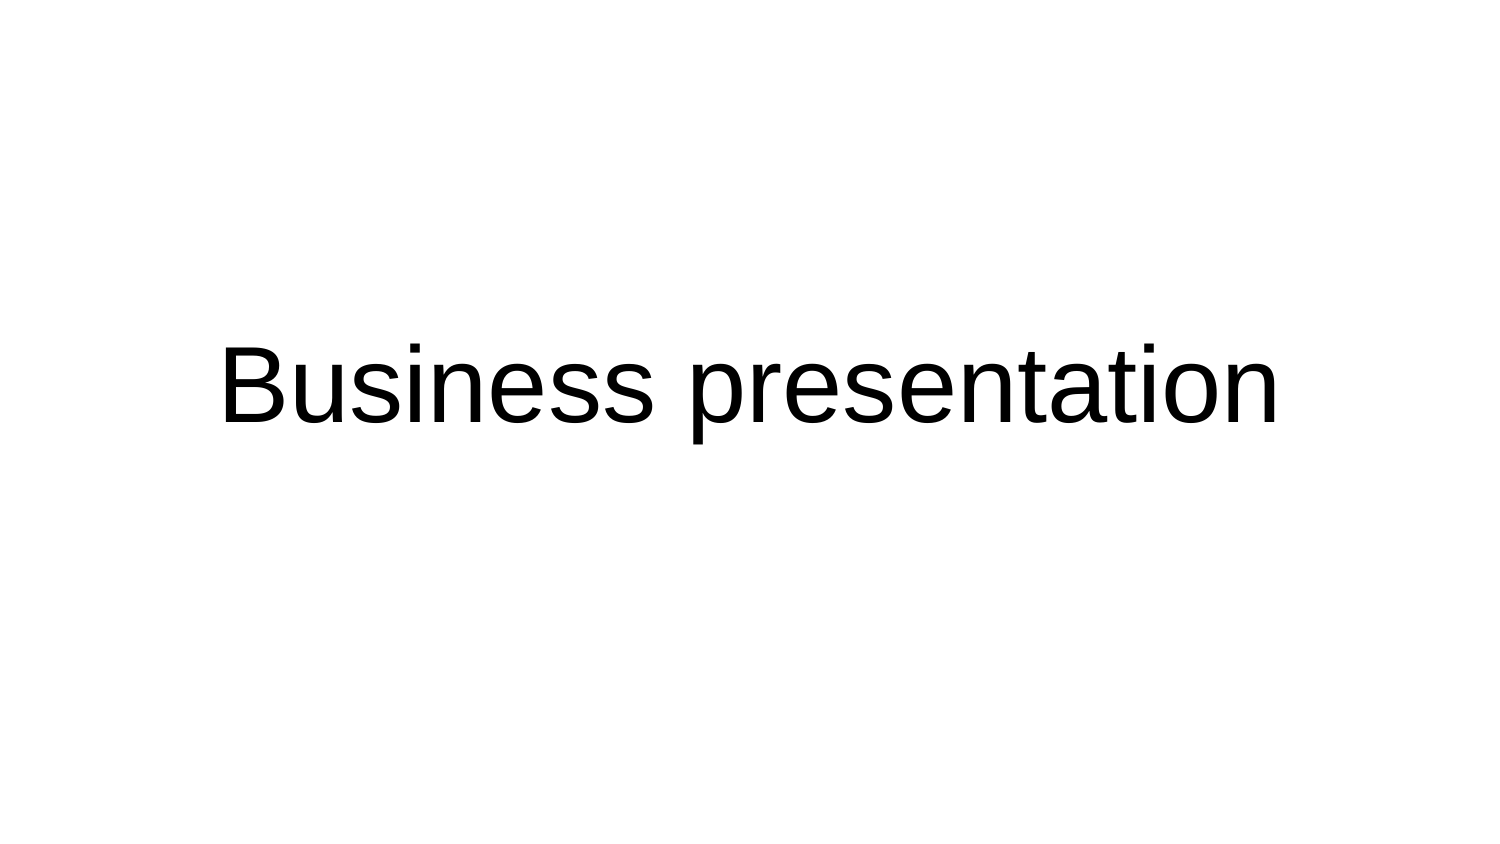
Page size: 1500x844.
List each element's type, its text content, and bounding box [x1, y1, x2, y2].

title Business presentation [51, 122, 1449, 459]
